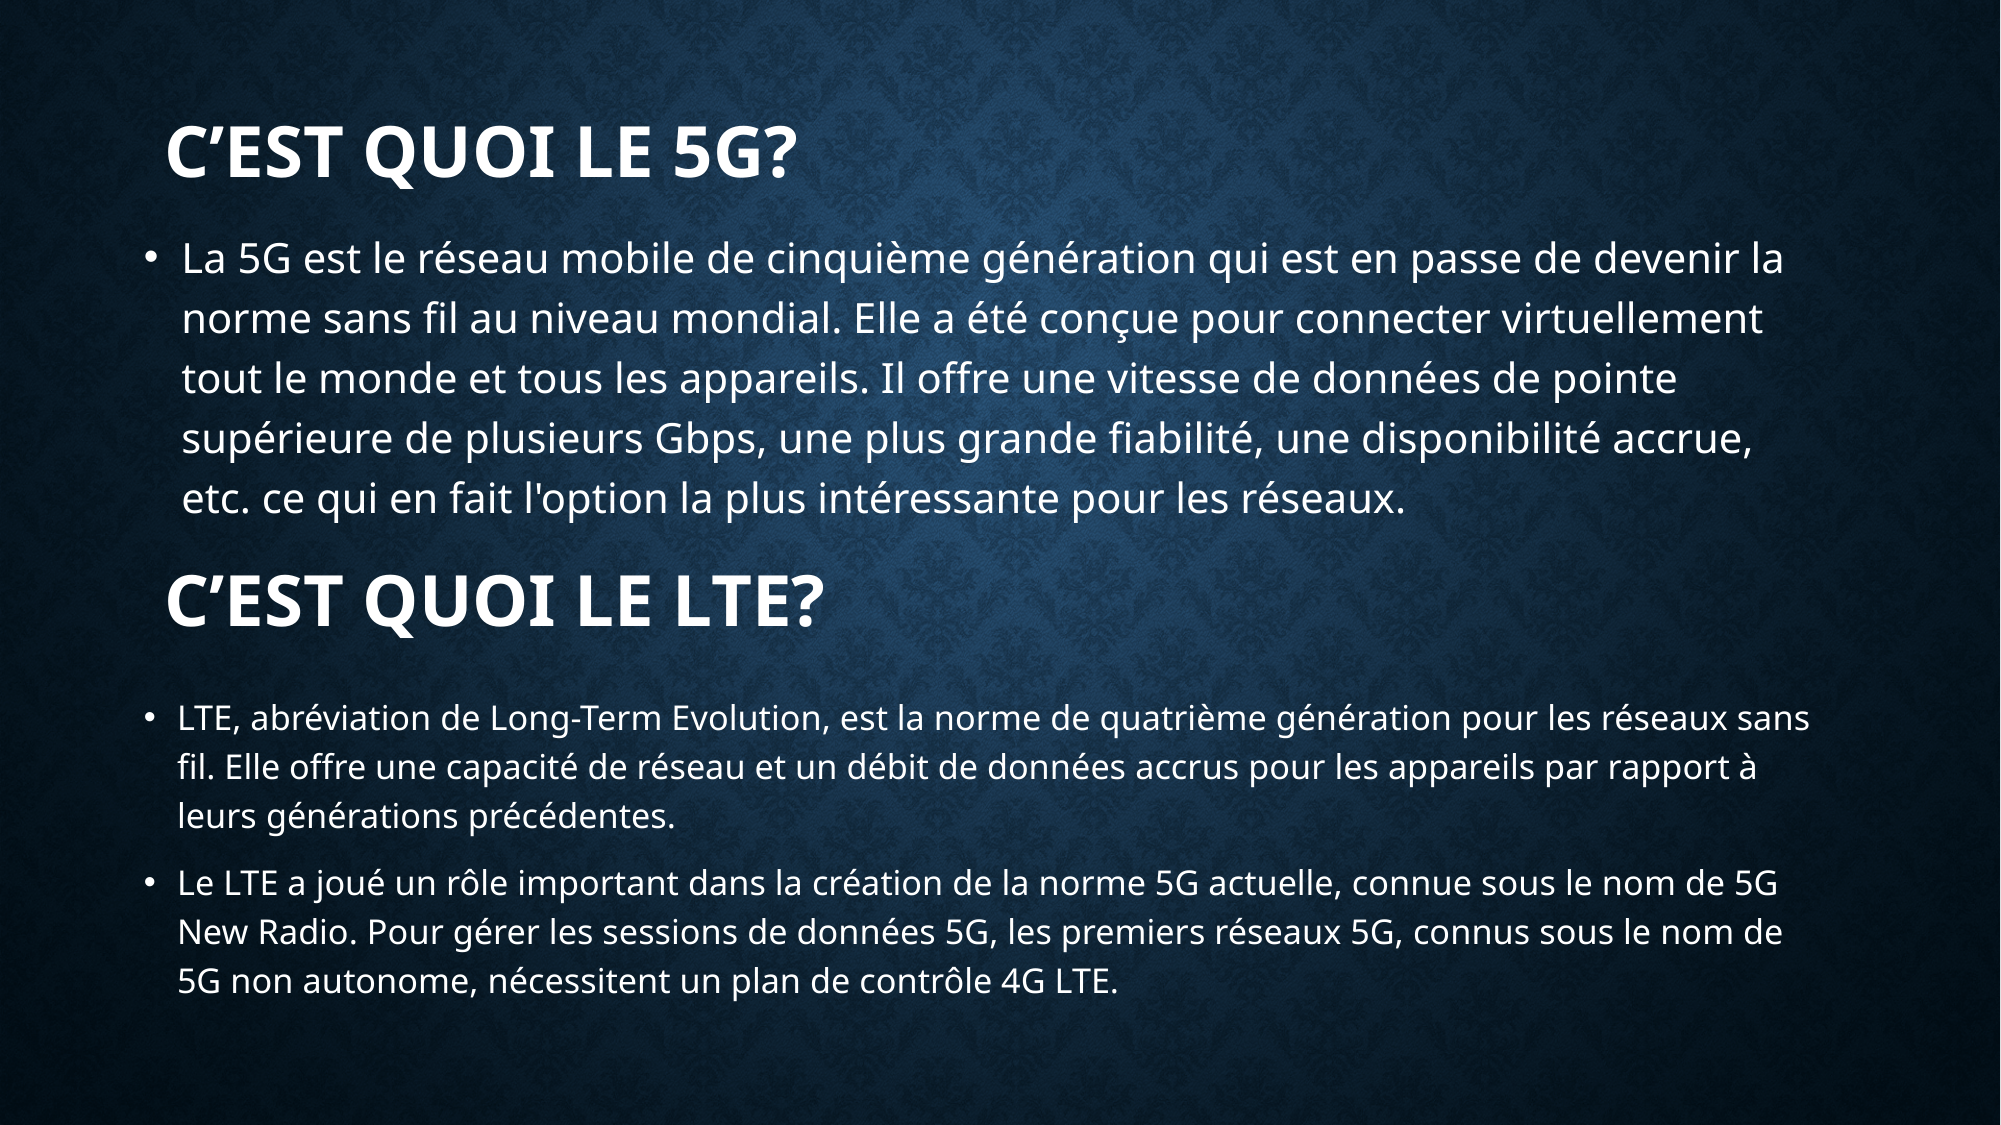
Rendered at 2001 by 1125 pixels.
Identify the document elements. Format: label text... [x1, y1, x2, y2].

text_box LTE, abréviation de Long-Term Evolution, est la norme de quatrième génération pour les réseaux sans fil. Elle offre une capacité de réseau et un débit de données accrus pour les appareils par rapport à leurs générations précédentes. Le LTE a joué un rôle important dans la création de la norme 5G actuelle, connue sous le nom de 5G New Radio. Pour gérer les sessions de données 5G, les premiers réseaux 5G, connus sous le nom de 5G non autonome, nécessitent un plan de contrôle 4G LTE. [128, 680, 1828, 1012]
list La 5G est le réseau mobile de cinquième génération qui est en passe de devenir la norme sans fil au niveau mondial. Elle a été conçue pour connecter virtuellement tout le monde et tous les appareils. Il offre une vitesse de données de pointe supérieure de plusieurs Gbps, une plus grande fiabilité, une disponibilité accrue, etc. ce qui en fait l'option la plus intéressante pour les réseaux. [128, 213, 1828, 545]
text_box C’est quoi le LTE? [149, 495, 1849, 713]
title C’est quoi le 5G? [149, 45, 1849, 264]
